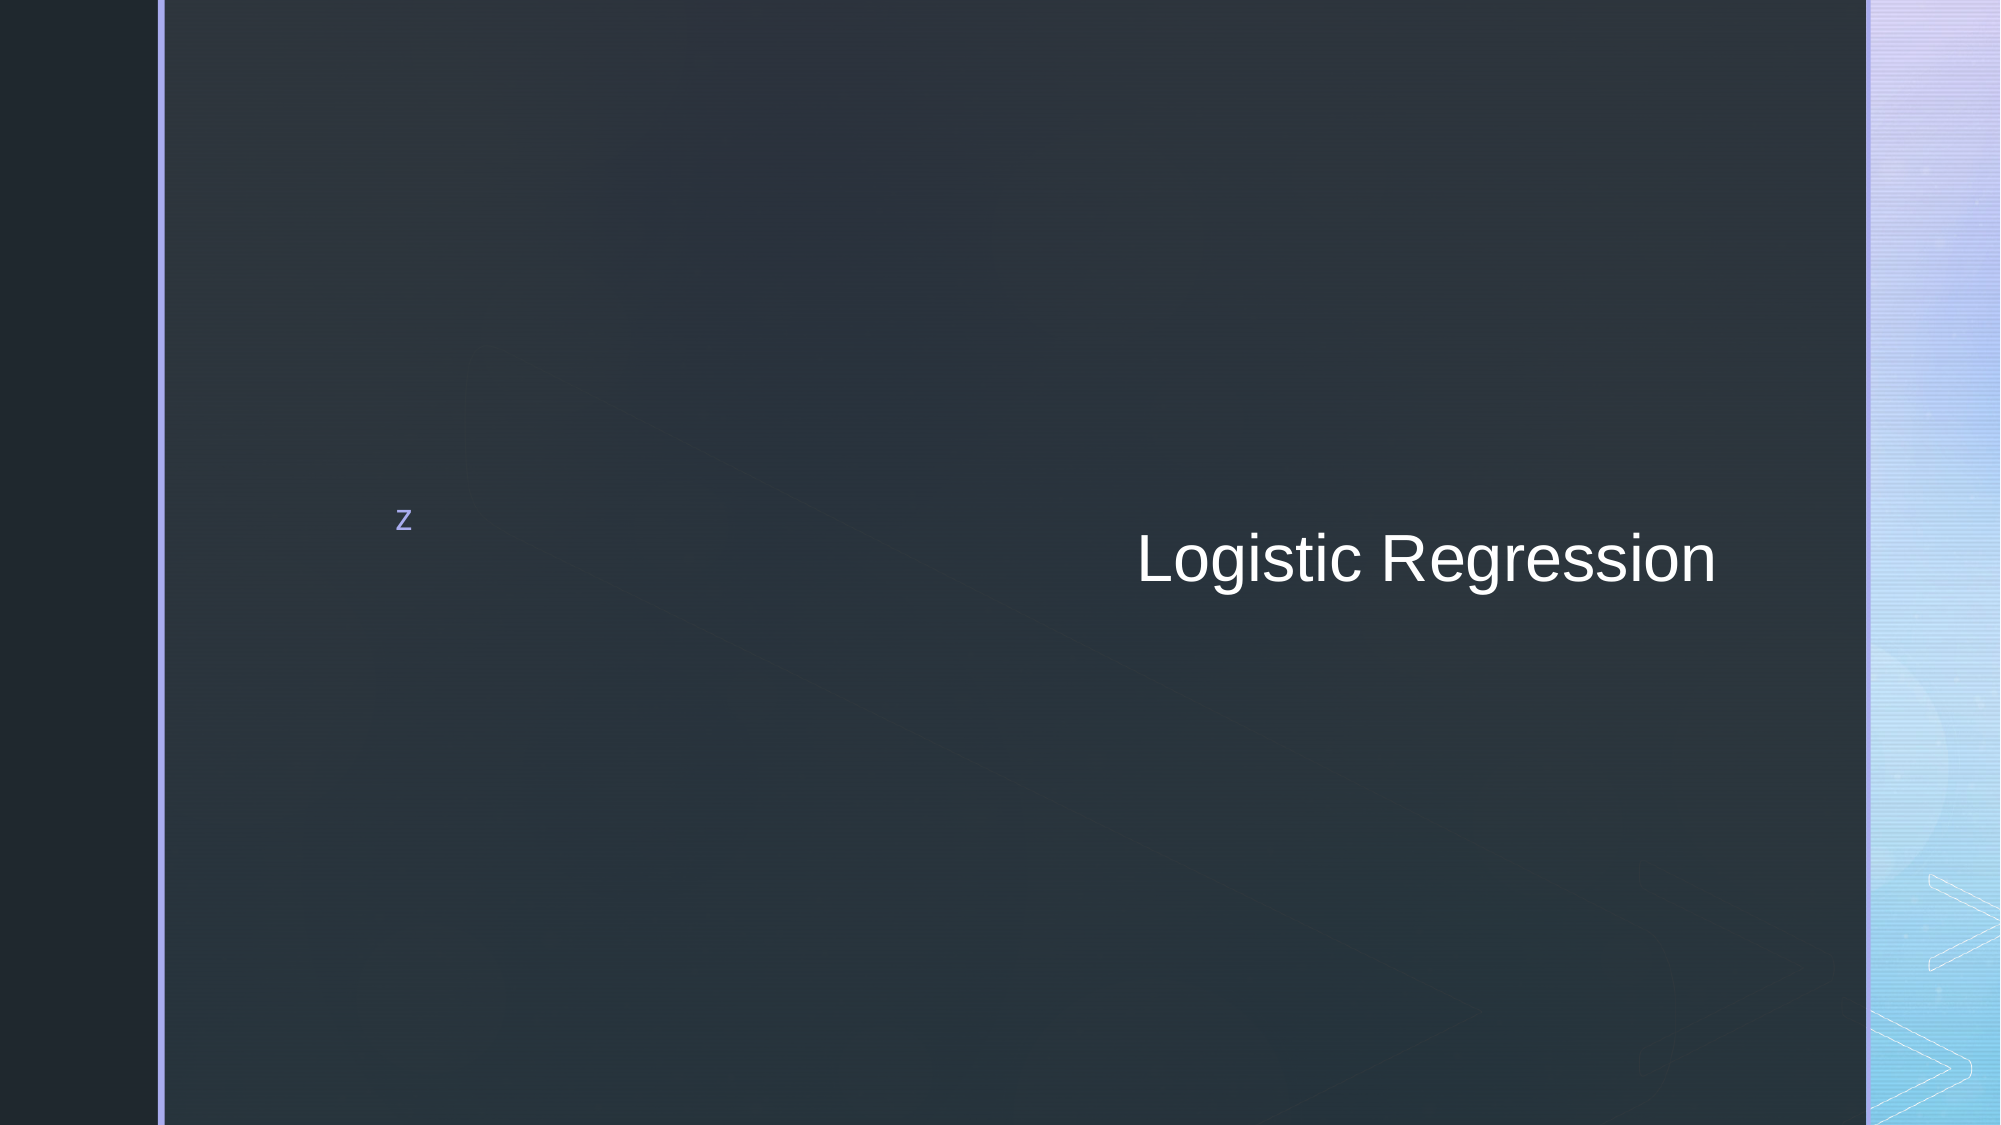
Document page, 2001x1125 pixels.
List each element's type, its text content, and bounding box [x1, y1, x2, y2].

title Logistic Regression [428, 516, 1734, 750]
picture [1871, 0, 2001, 1125]
